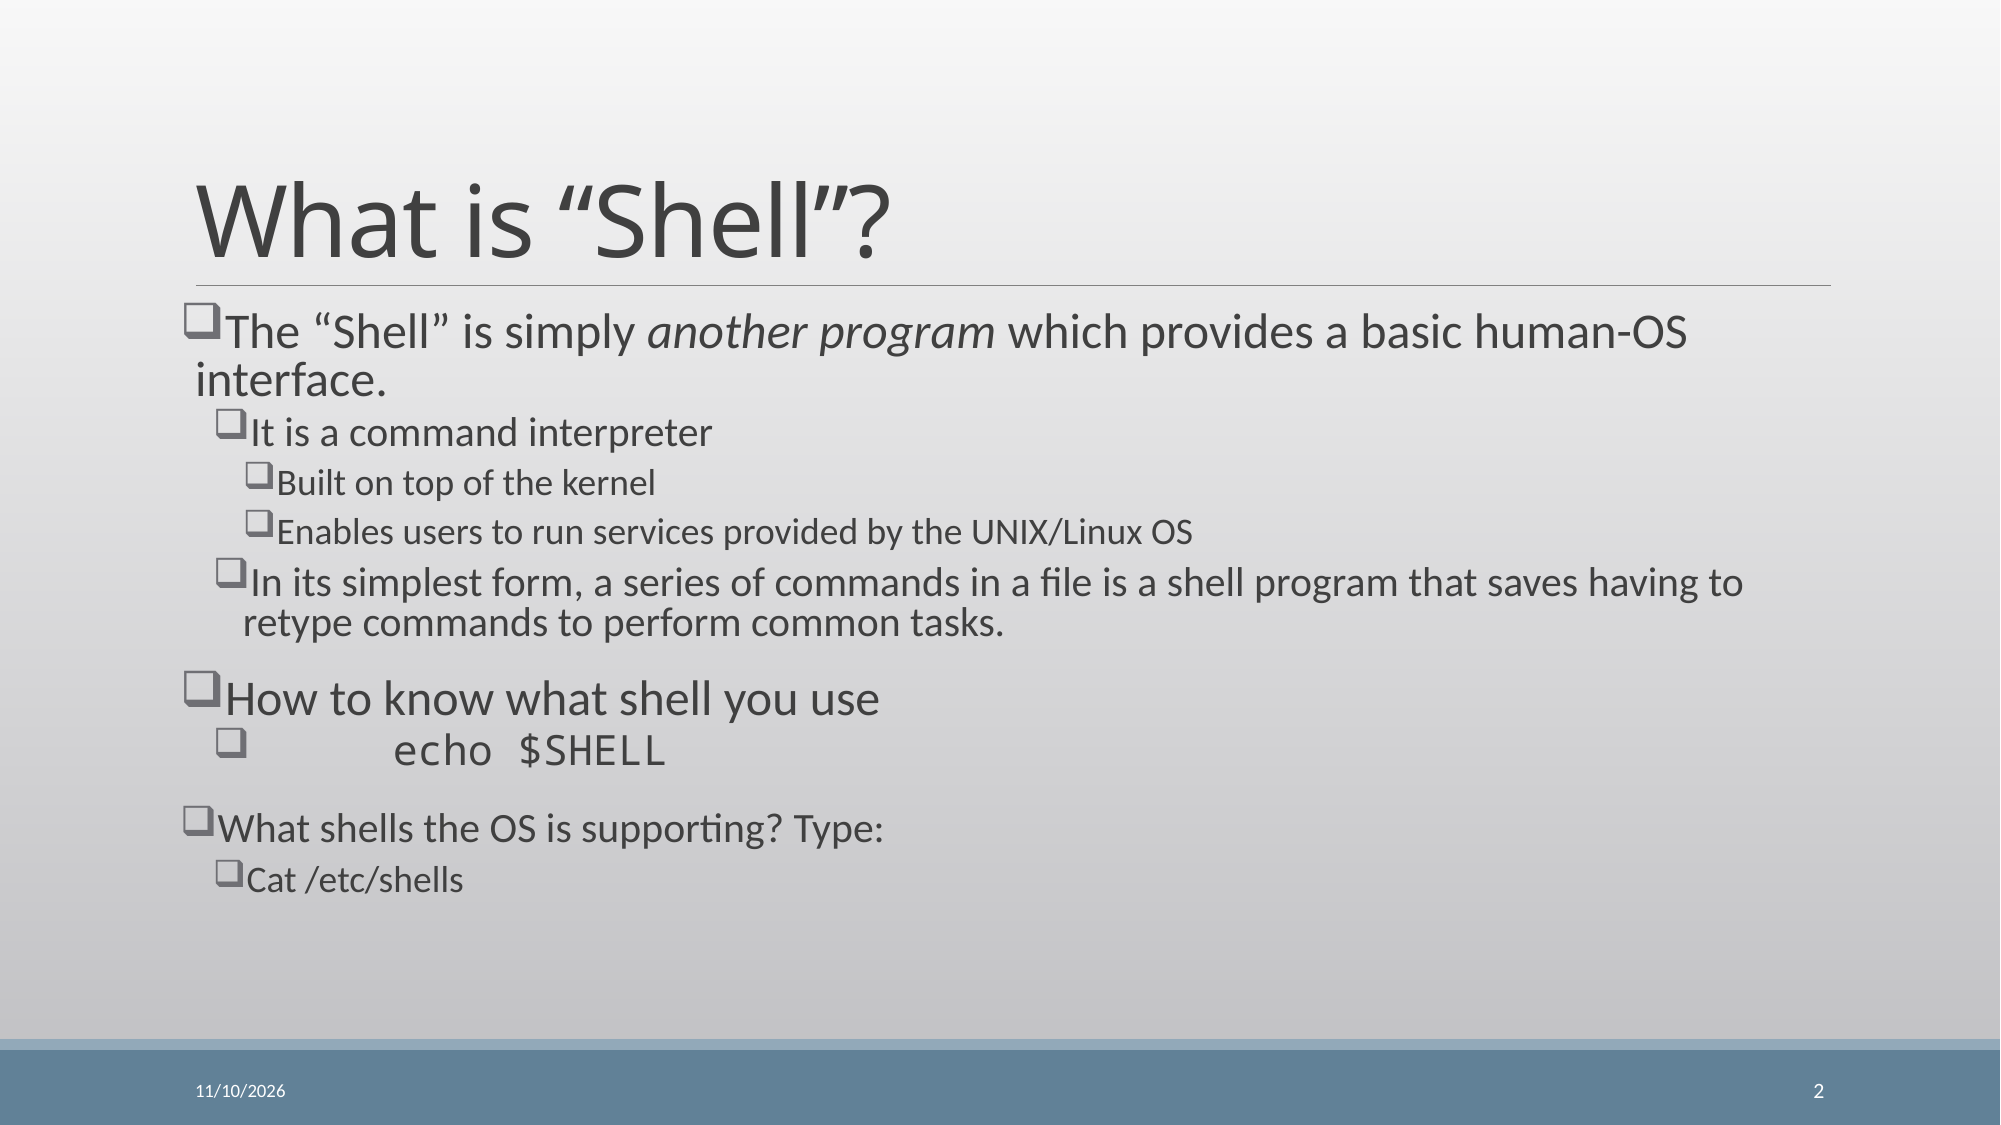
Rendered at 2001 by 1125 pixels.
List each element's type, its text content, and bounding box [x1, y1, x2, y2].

slide_number 2 [1624, 1059, 1840, 1120]
list The “Shell” is simply another program which provides a basic human-OS interface. It is a command interpreter Built on top of the kernel Enables users to run services provided by the UNIX/Linux OS In its simplest form, a series of commands in a file is a shell program that saves having to retype commands to perform common tasks. How to know what shell you use echo $SHELL What shells the OS is supporting? Type: Cat /etc/shells [180, 302, 1830, 963]
title What is “Shell”? [180, 47, 1830, 285]
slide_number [180, 1059, 586, 1120]
